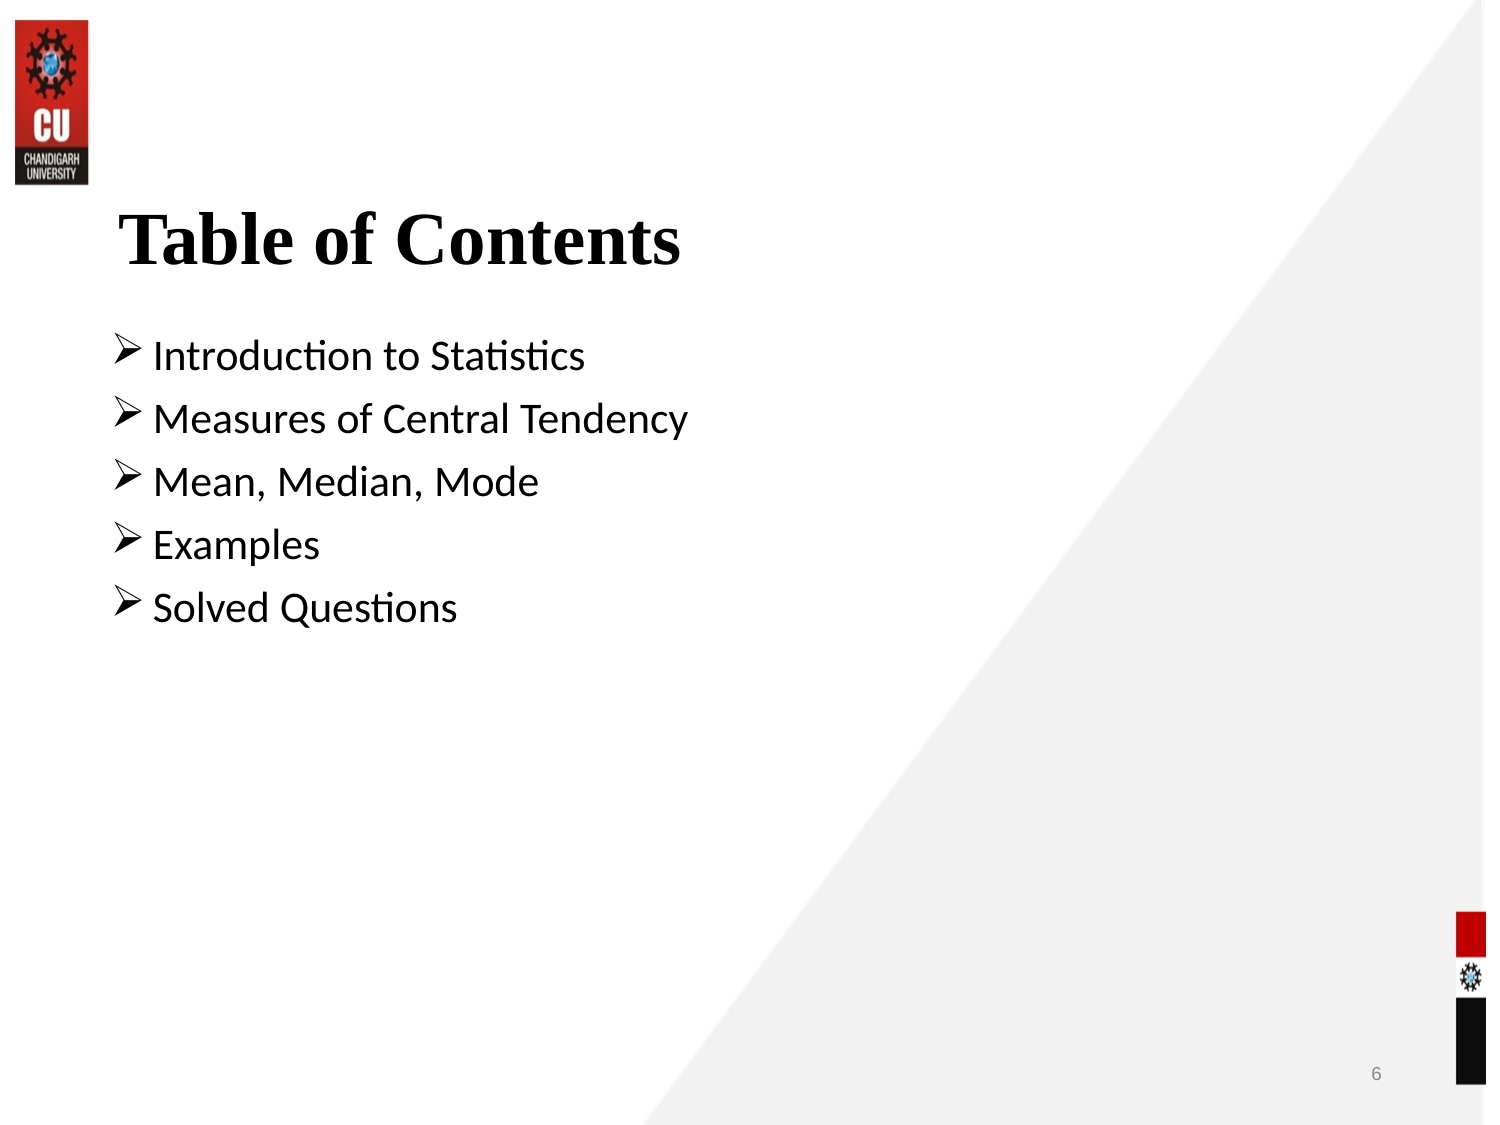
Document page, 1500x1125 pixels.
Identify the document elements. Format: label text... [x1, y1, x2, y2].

title Table of Contents [103, 196, 934, 289]
list Introduction to Statistics Measures of Central Tendency Mean, Median, Mode Examples Solved Questions [95, 325, 996, 795]
picture [0, 0, 1500, 1125]
slide_number 6 [1059, 1042, 1397, 1103]
